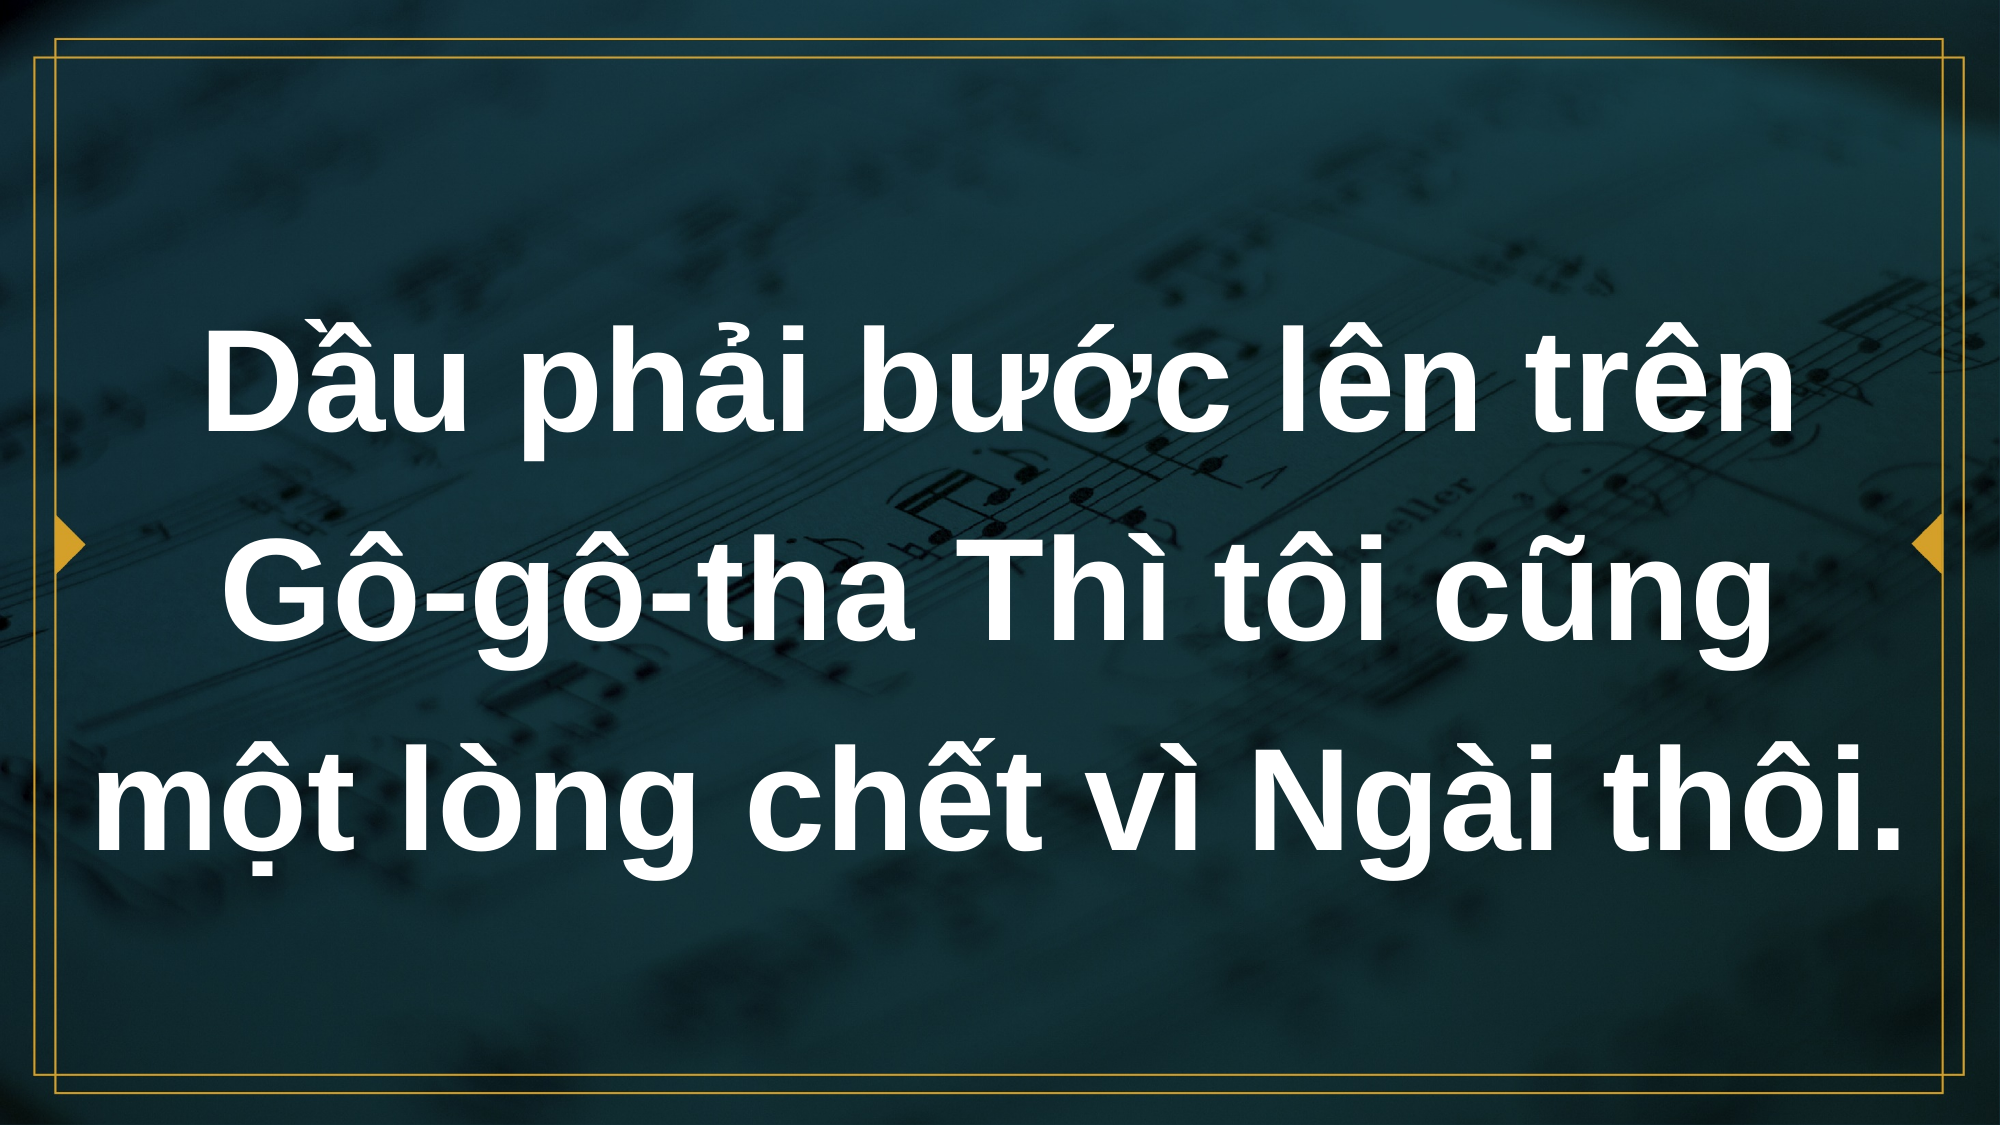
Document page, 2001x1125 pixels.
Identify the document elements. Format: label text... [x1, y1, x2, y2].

picture [0, 0, 2000, 1125]
title Dầu phải bước lên trên Gô-gô-tha Thì tôi cũng một lòng chết vì Ngài thôi. [55, 53, 1945, 1077]
